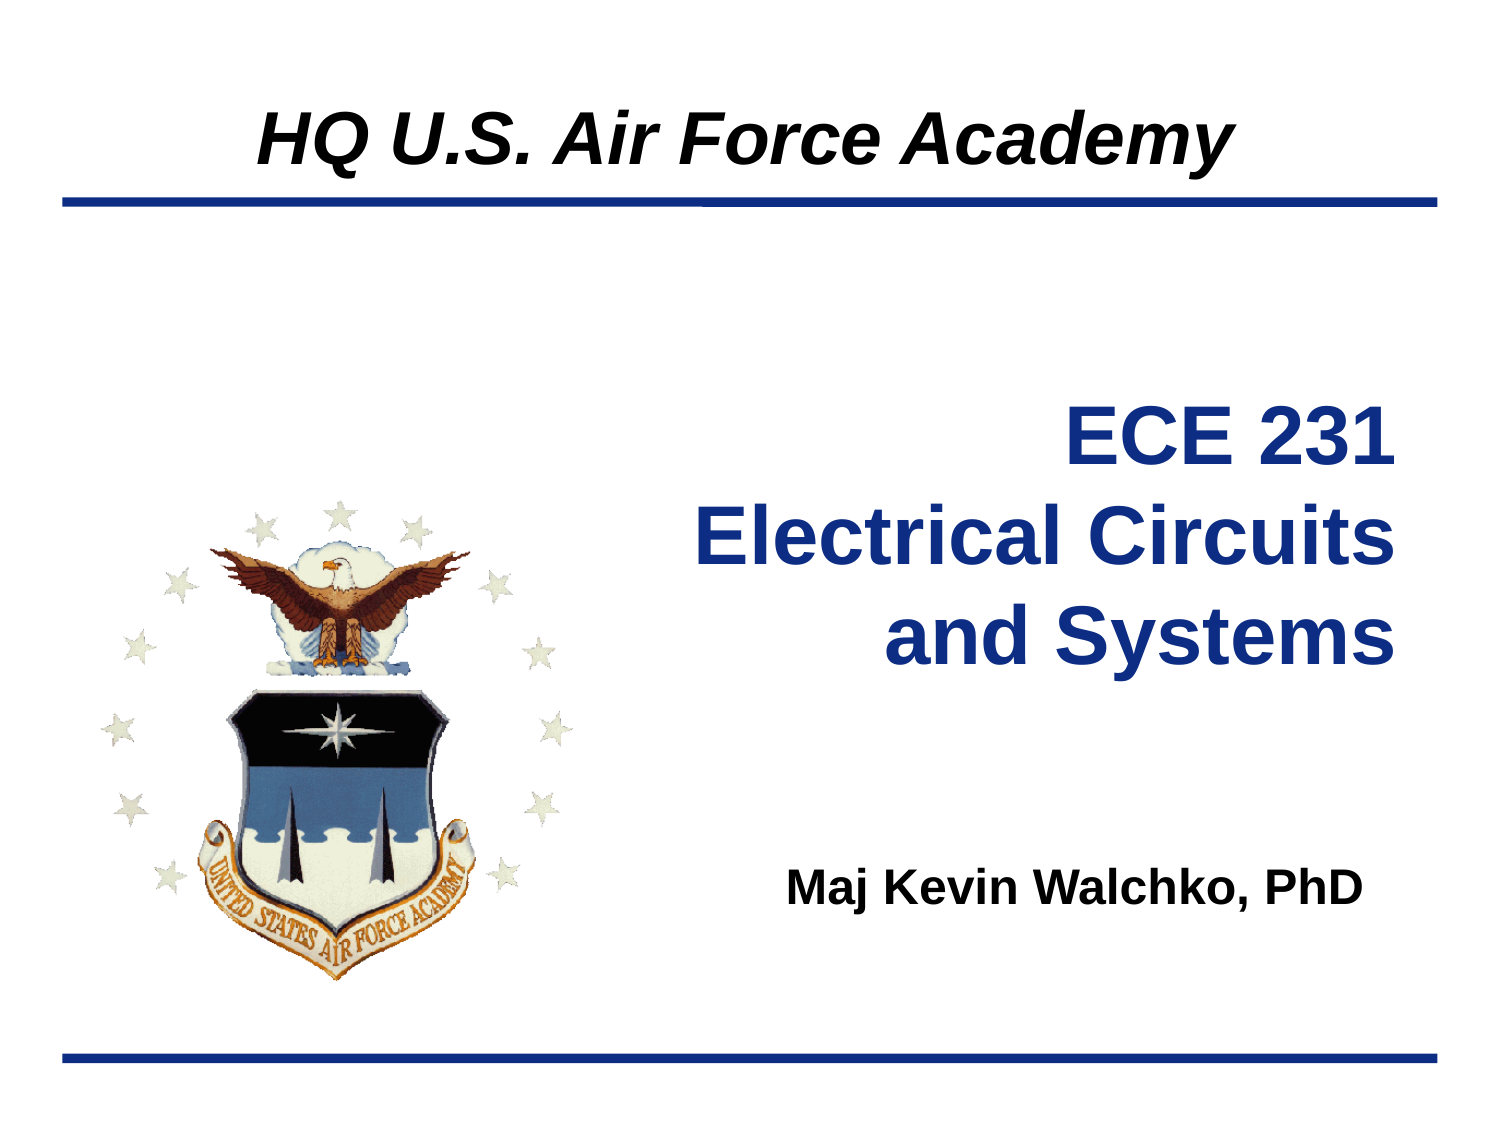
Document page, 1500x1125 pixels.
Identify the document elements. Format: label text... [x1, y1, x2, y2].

text_box HQ U.S. Air Force Academy [241, 81, 1250, 187]
subtitle Maj Kevin Walchko, PhD [743, 846, 1407, 1125]
picture [85, 476, 584, 1000]
title ECE 231 Electrical Circuits and Systems [631, 373, 1413, 689]
